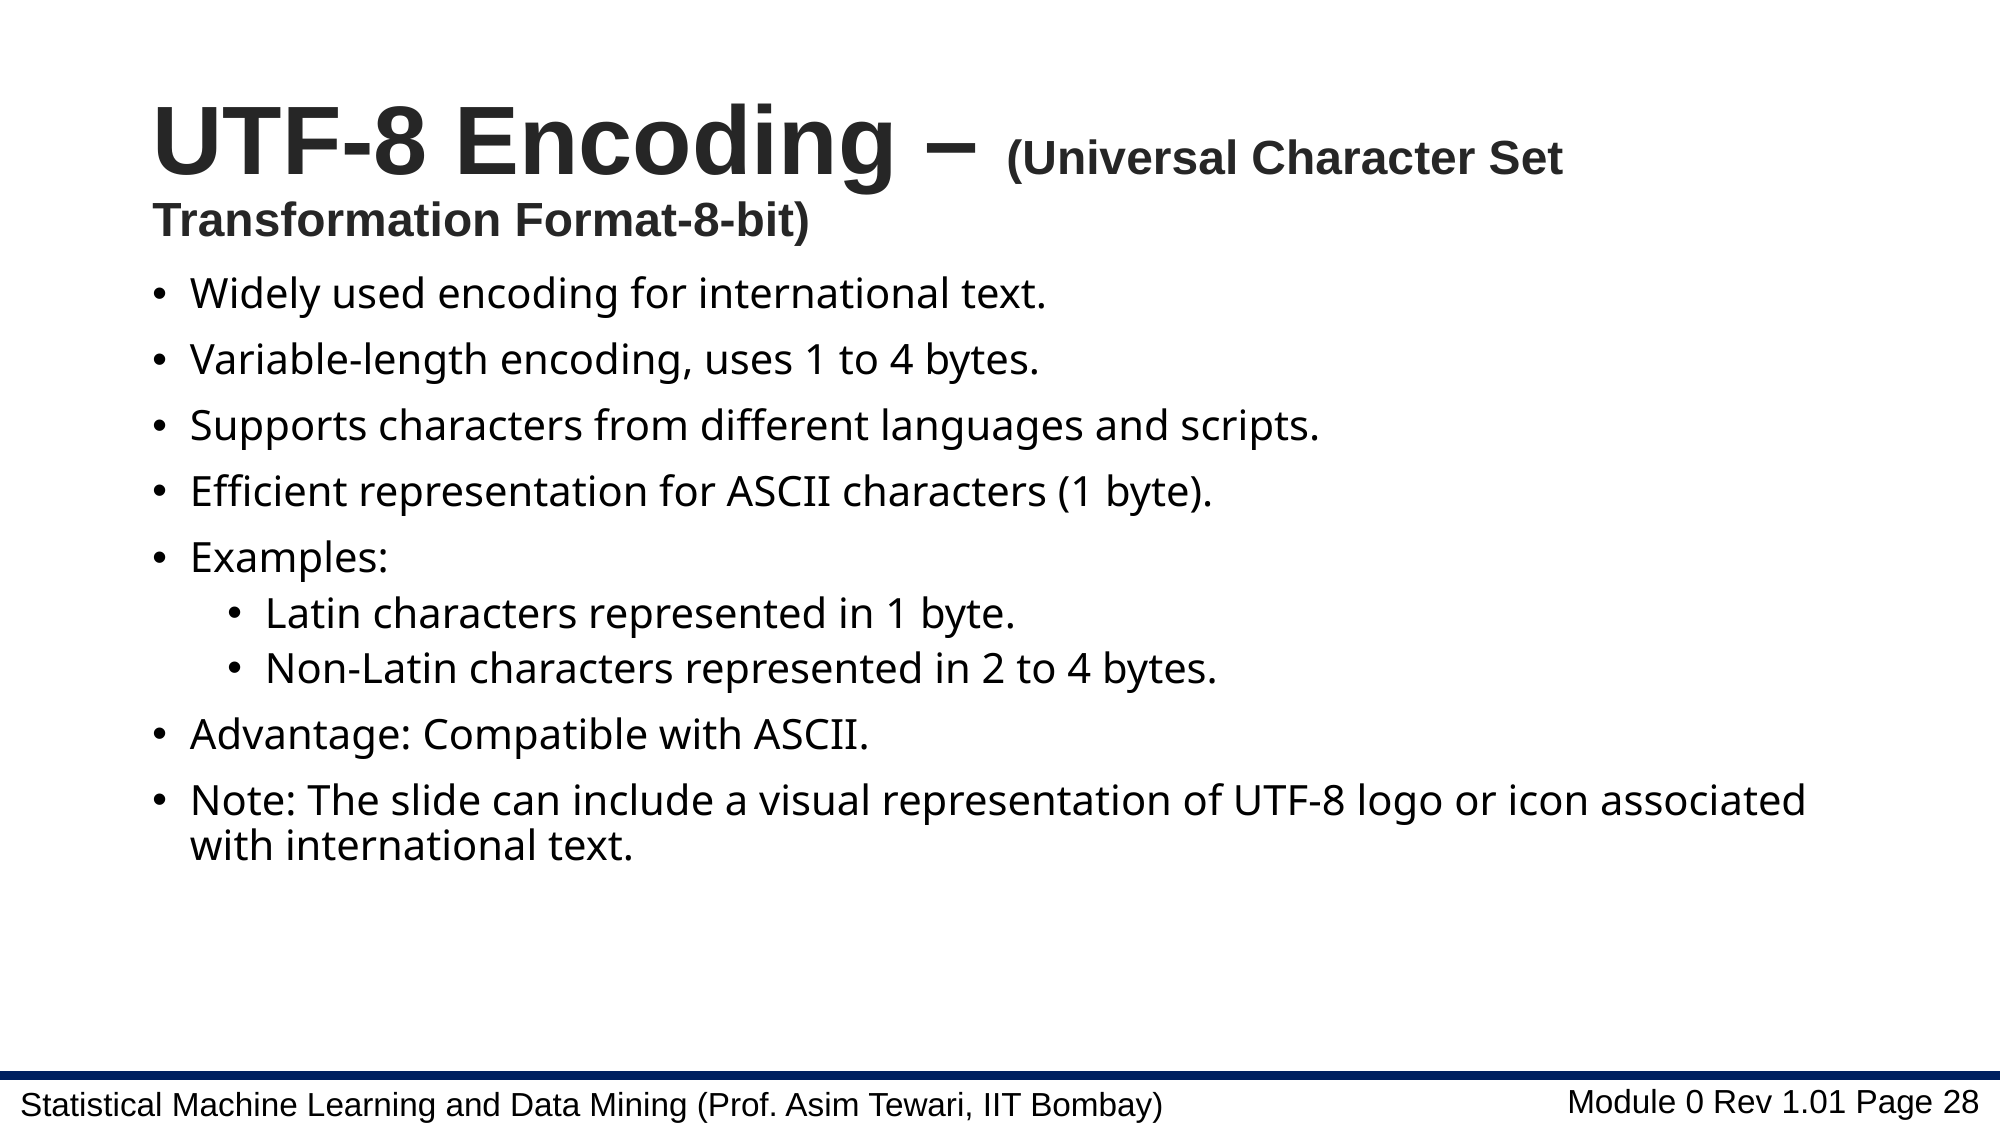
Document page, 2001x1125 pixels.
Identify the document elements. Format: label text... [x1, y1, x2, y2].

title UTF-8 Encoding – (Universal Character Set Transformation Format-8-bit) [137, 59, 1887, 278]
list Widely used encoding for international text. Variable-length encoding, uses 1 to 4 bytes. Supports characters from different languages and scripts. Efficient representation for ASCII characters (1 byte). Examples: Latin characters represented in 1 byte. Non-Latin characters represented in 2 to 4 bytes. Advantage: Compatible with ASCII. Note: The slide can include a visual representation of UTF-8 logo or icon associated with international text. [137, 265, 1863, 1014]
